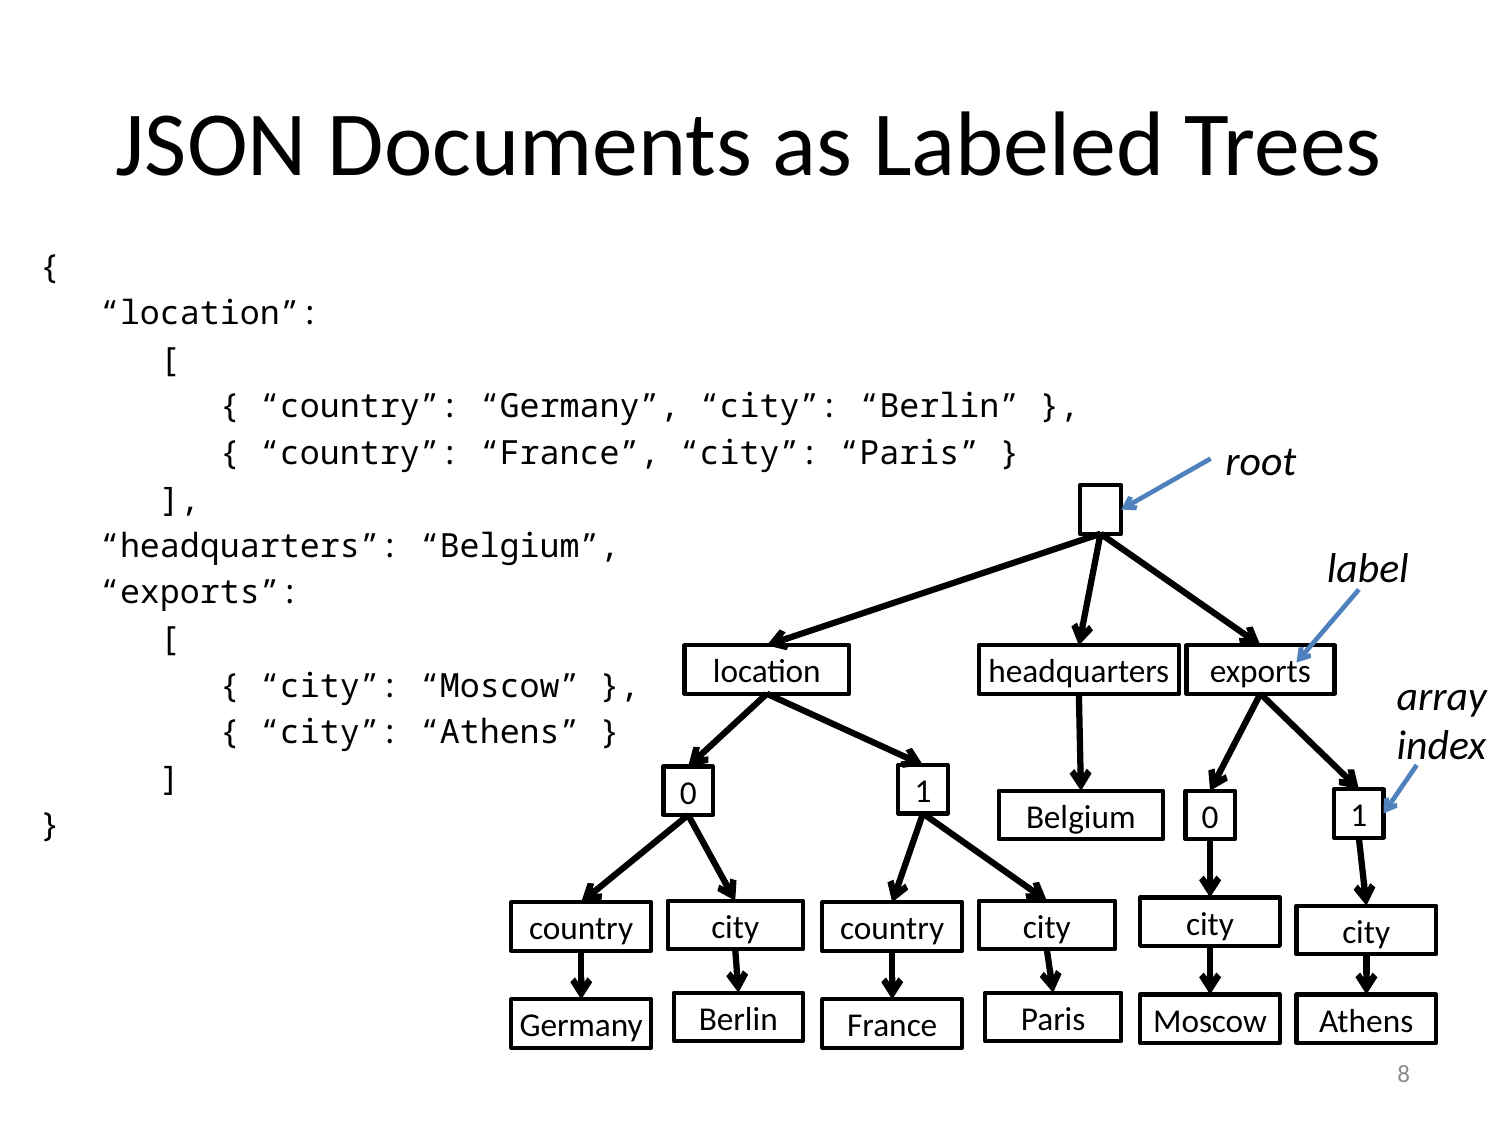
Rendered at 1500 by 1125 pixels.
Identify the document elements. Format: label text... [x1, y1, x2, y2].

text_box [1120, 458, 1211, 510]
title JSON Documents as Labeled Trees [75, 45, 1425, 233]
text_box array index [1442, 660, 1500, 776]
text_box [1296, 589, 1360, 663]
text_box { “location”: [ { “country”: “Germany”, “city”: “Berlin” }, { “country”: “France”, “city”: “Paris” } ], “headquarters”: “Belgium”, “exports”: [ { “city”: “Moscow” }, { “city”: “Athens” } ] } [24, 237, 1450, 1030]
slide_number 8 [1074, 1055, 1425, 1103]
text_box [511, 485, 1437, 1049]
text_box root [1210, 426, 1312, 483]
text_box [1383, 764, 1417, 814]
